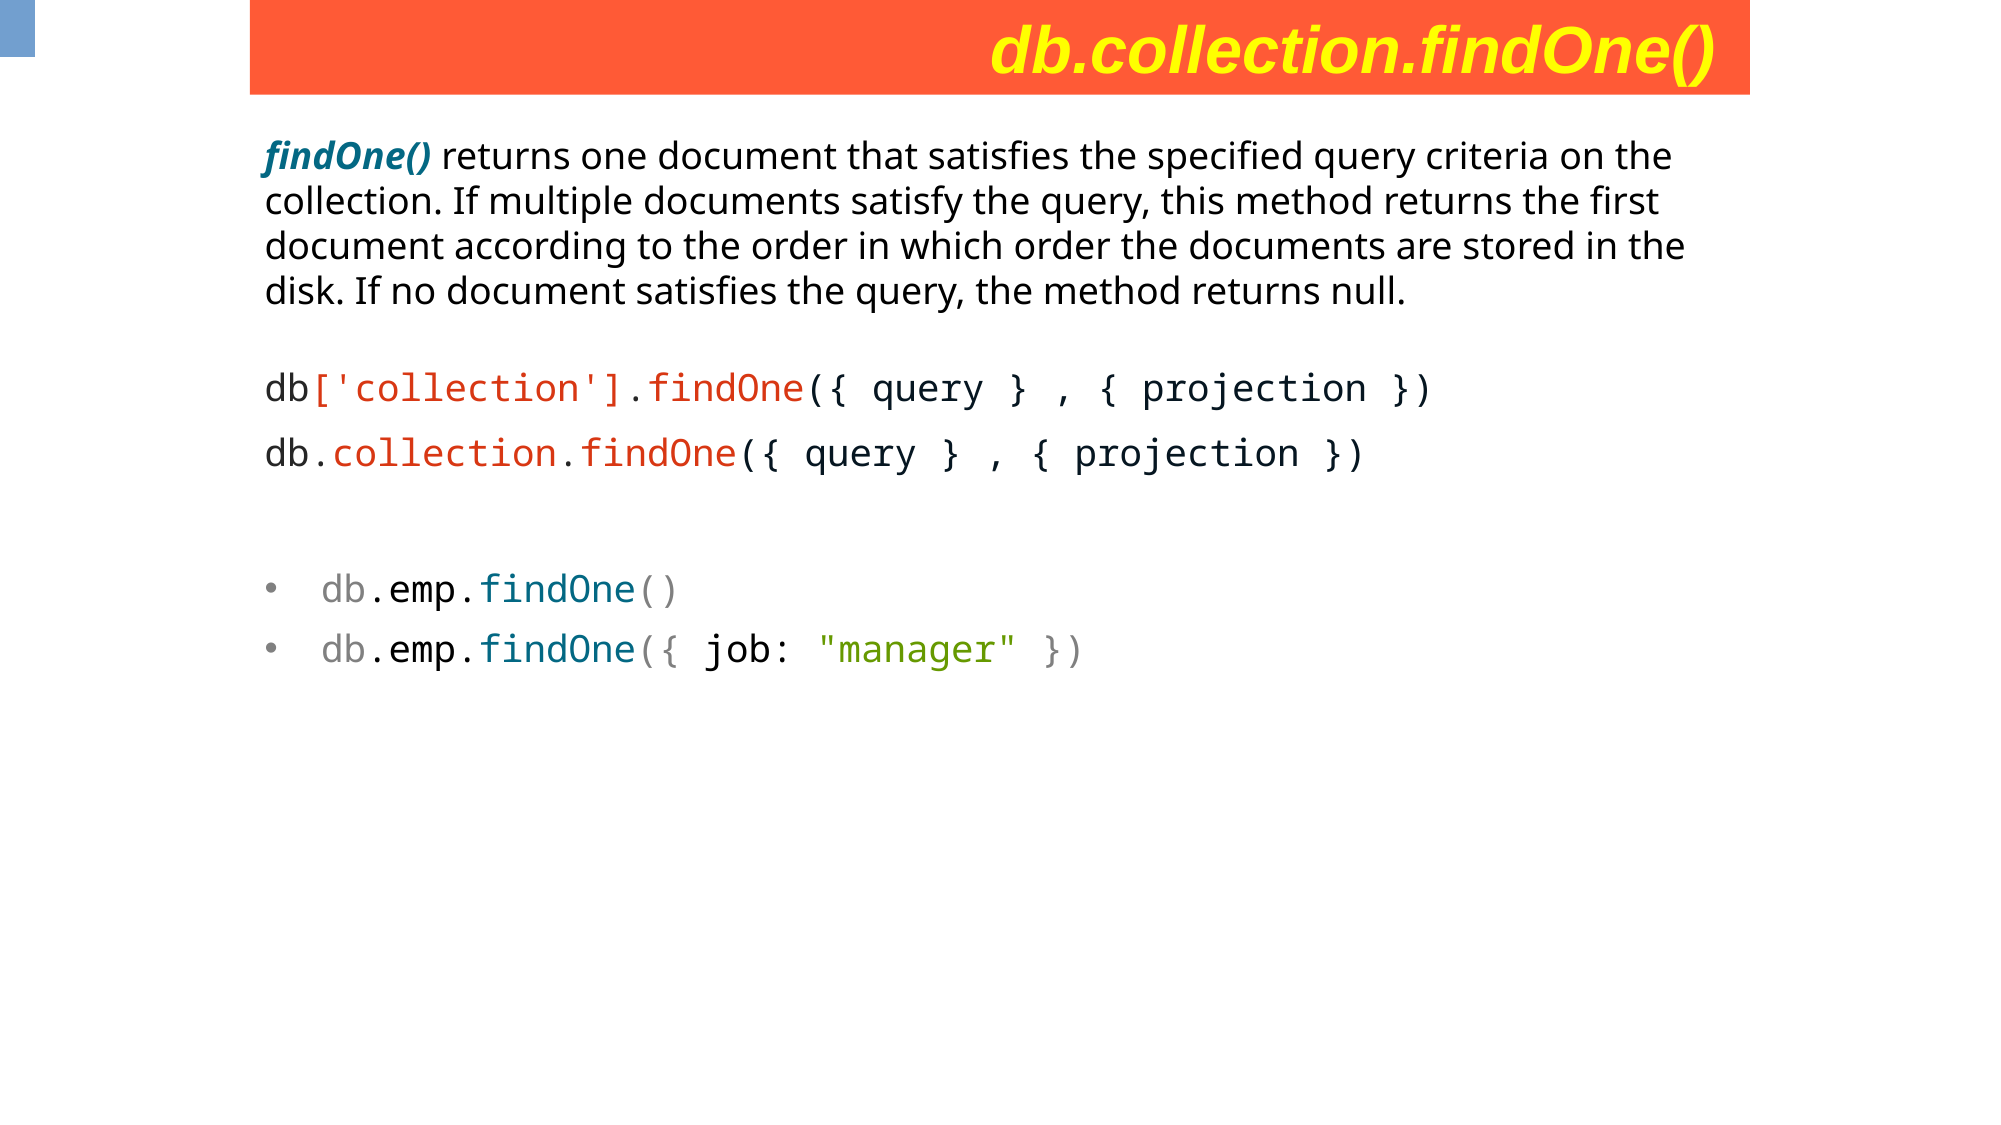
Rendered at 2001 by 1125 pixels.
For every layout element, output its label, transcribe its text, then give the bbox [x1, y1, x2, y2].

text_box db.emp.findOne() db.emp.findOne({ job: "manager" }) [249, 557, 1750, 678]
text_box findOne() returns one document that satisfies the specified query criteria on the collection. If multiple documents satisfy the query, this method returns the first document according to the order in which order the documents are stored in the disk. If no document satisfies the query, the method returns null. [249, 124, 1750, 320]
text_box db['collection'].findOne({ query } , { projection }) db.collection.findOne({ query } , { projection }) [249, 356, 1750, 482]
text_box db.collection.findOne() [249, 0, 1750, 95]
